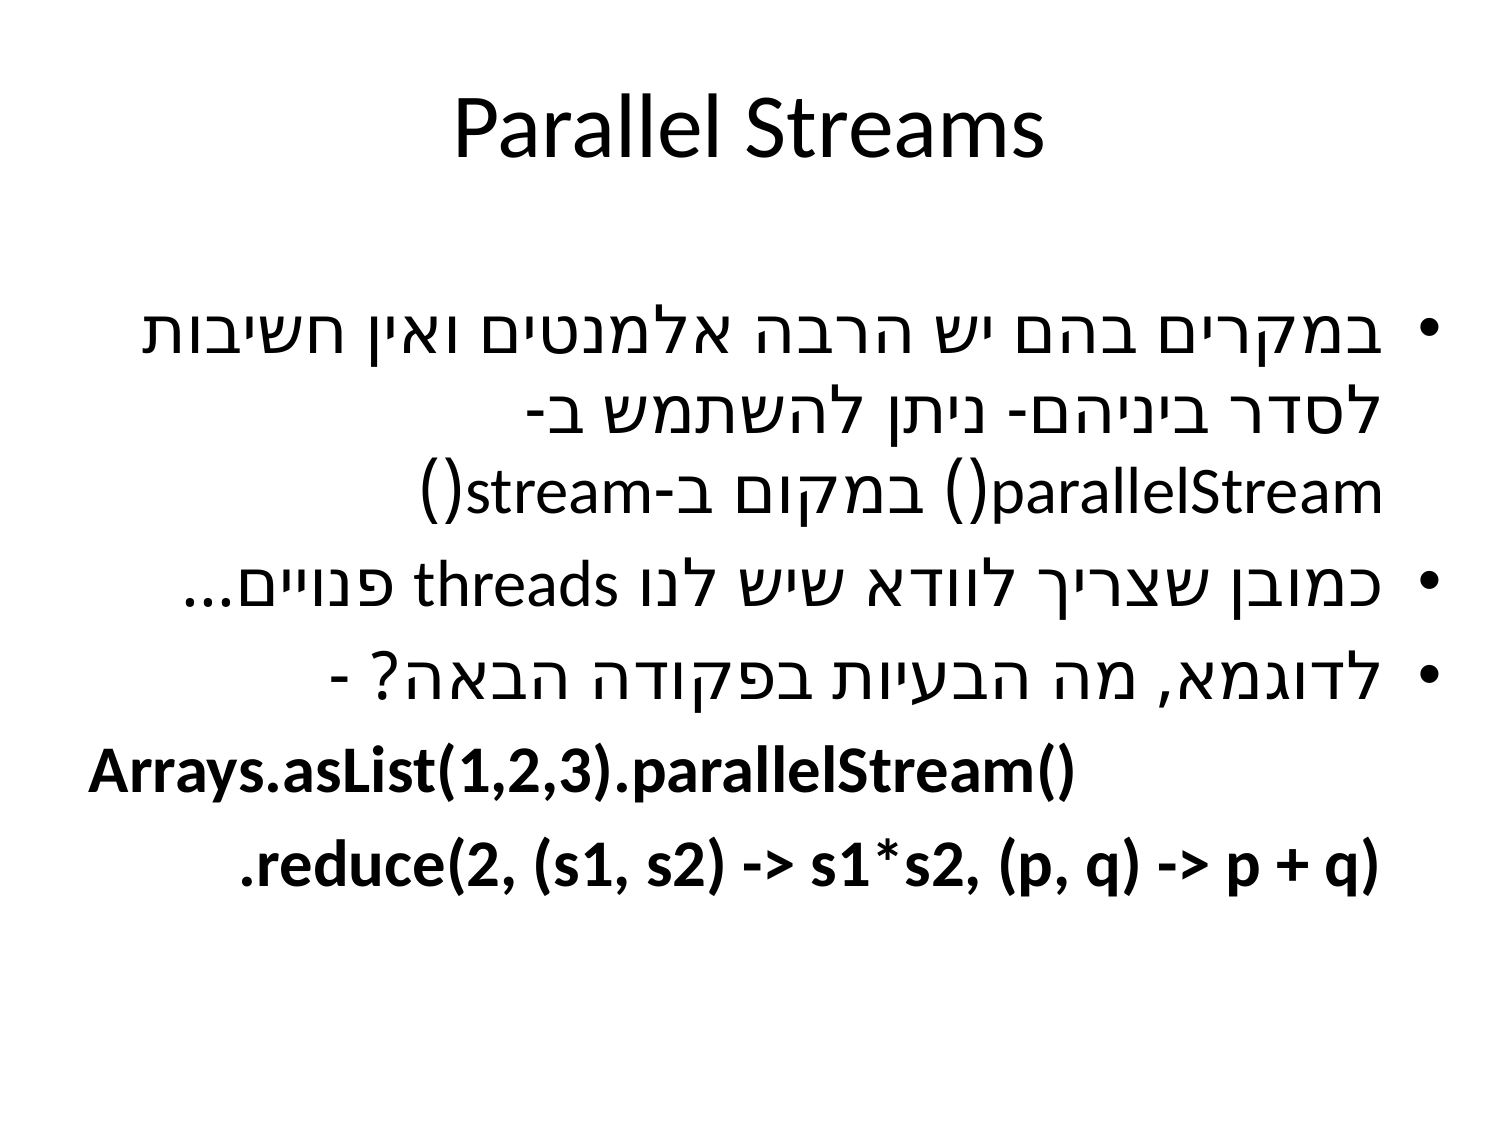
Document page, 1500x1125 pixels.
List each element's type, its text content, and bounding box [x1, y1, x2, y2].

list במקרים בהם יש הרבה אלמנטים ואין חשיבות לסדר ביניהם- ניתן להשתמש ב- parallelStream() במקום ב-stream() כמובן שצריך לוודא שיש לנו threads פנויים... לדוגמא, מה הבעיות בפקודה הבאה? - Arrays.asList(1,2,3).parallelStream() .reduce(2, (s1, s2) -> s1*s2, (p, q) -> p + q) [73, 278, 1457, 1004]
title Parallel Streams [17, 52, 1483, 190]
